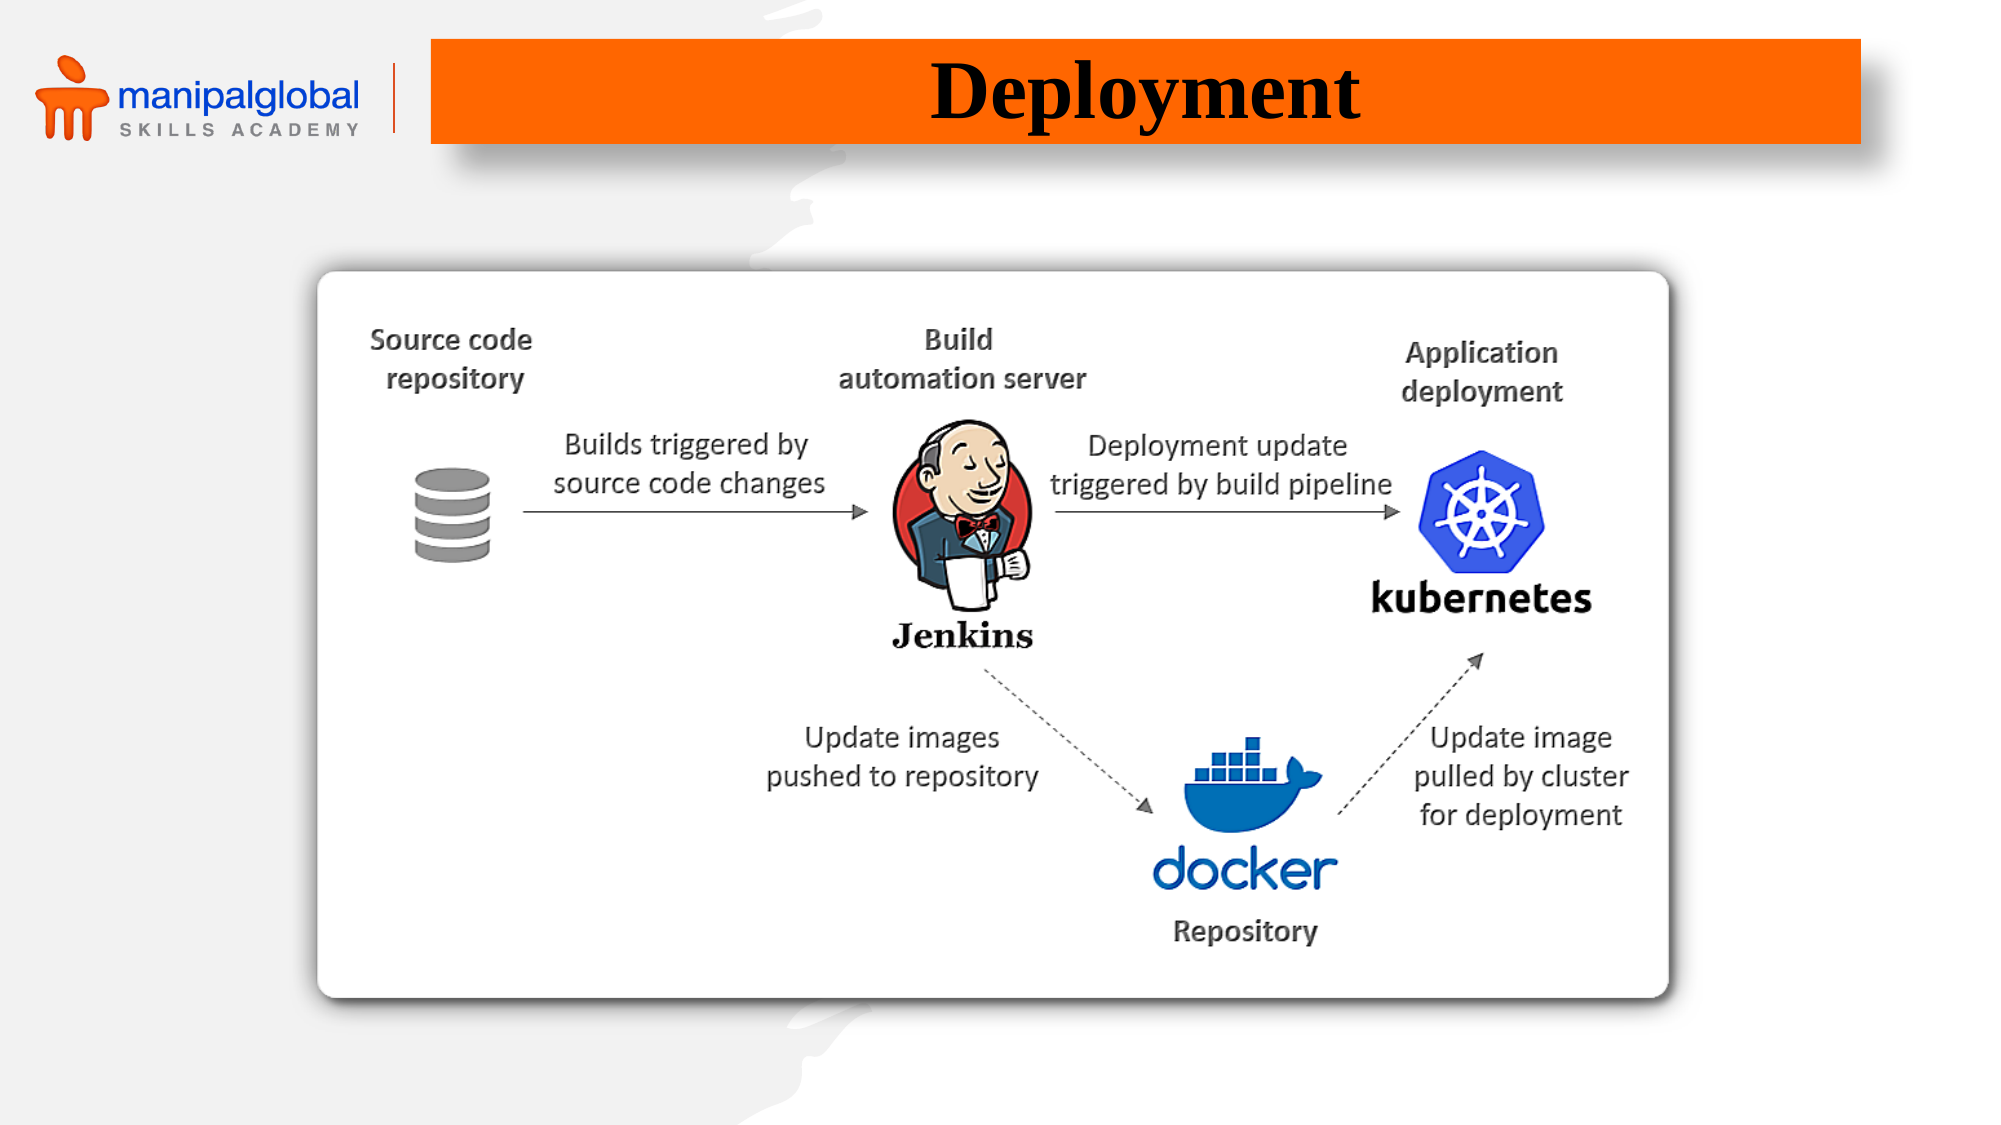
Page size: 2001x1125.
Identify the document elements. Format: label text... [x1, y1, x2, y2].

picture [35, 55, 358, 141]
text_box Deployment [430, 38, 1861, 144]
text_box [739, 0, 2000, 1125]
text_box [0, 0, 838, 1125]
picture [313, 266, 1686, 1015]
